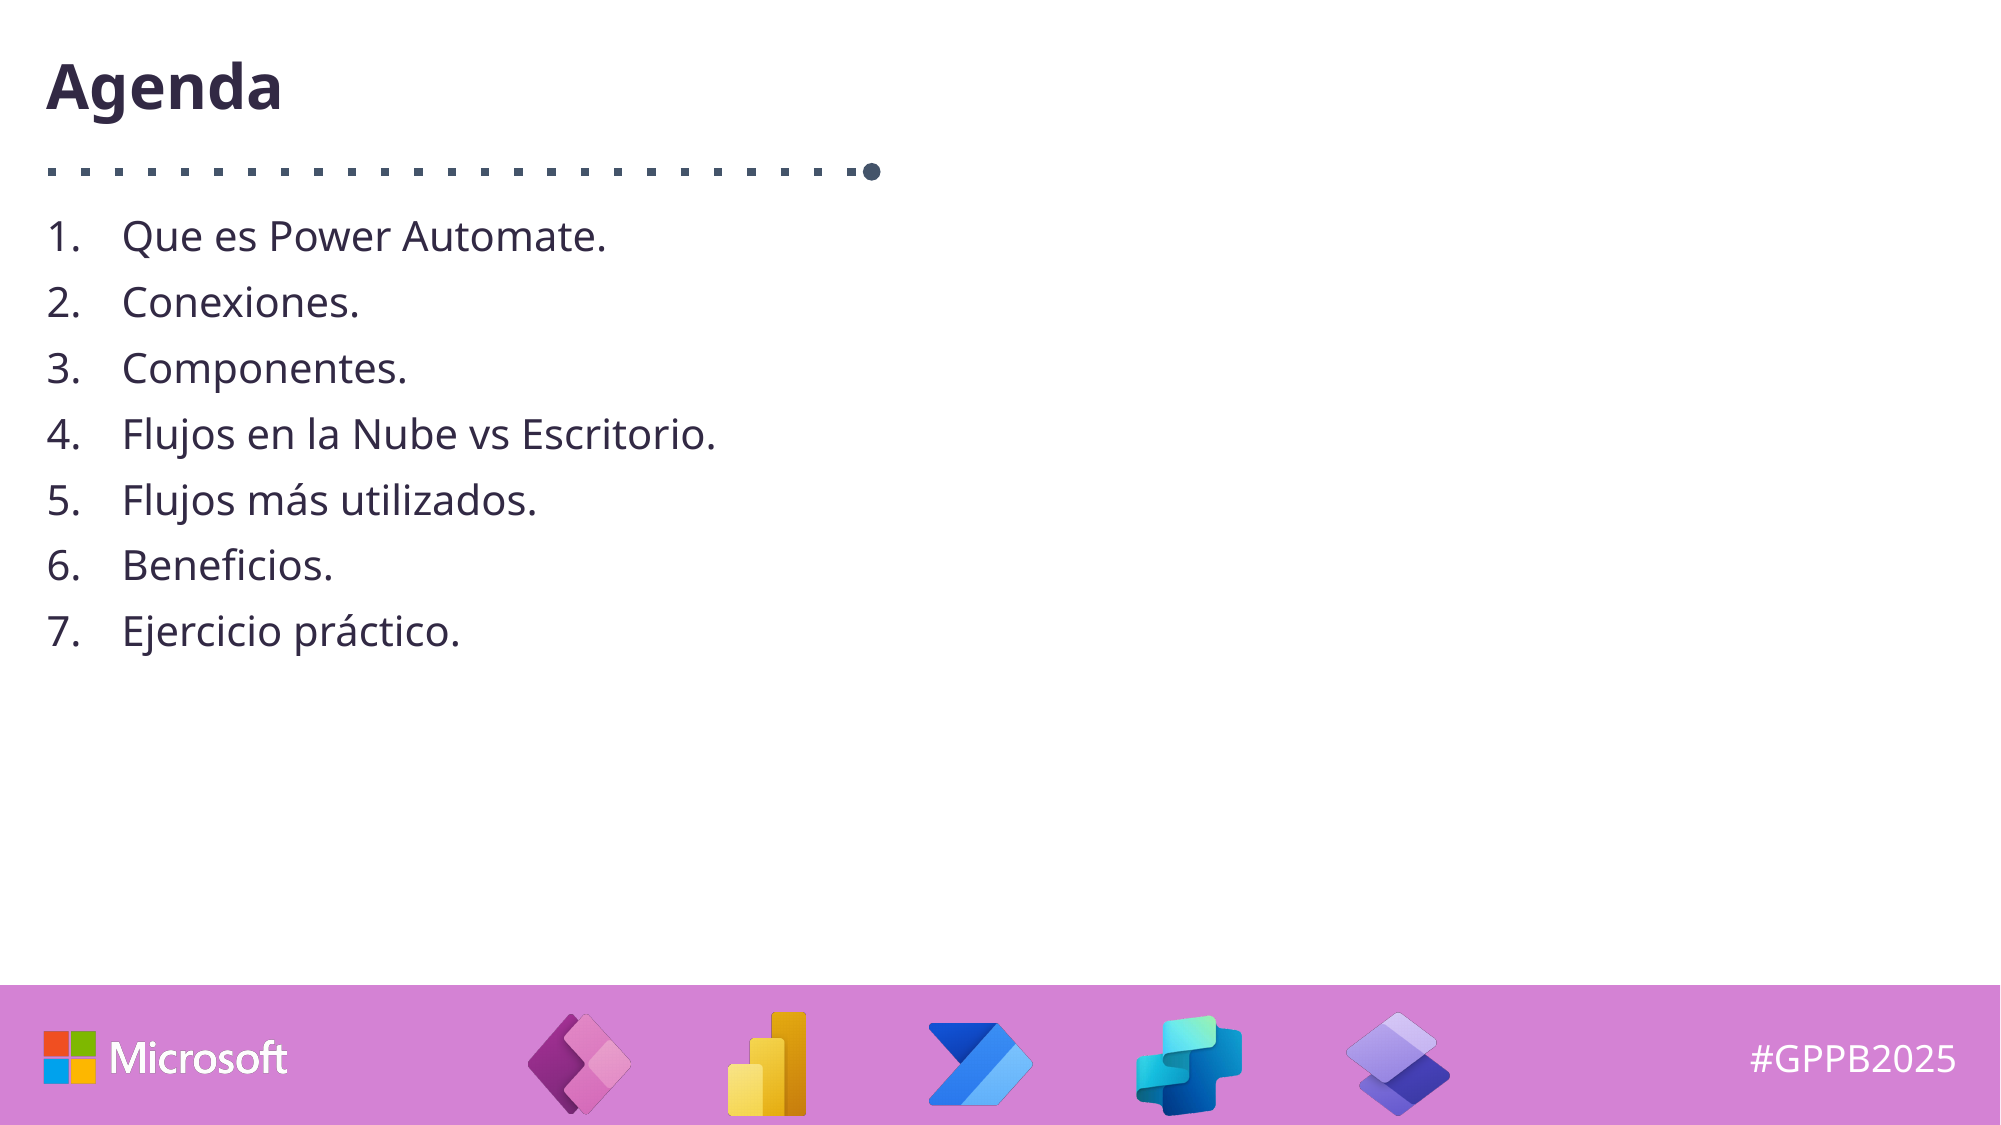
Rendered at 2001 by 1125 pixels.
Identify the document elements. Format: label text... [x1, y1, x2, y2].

list Que es Power Automate. Conexiones. Componentes. Flujos en la Nube vs Escritorio. Flujos más utilizados. Beneficios. Ejercicio práctico. [31, 207, 1972, 982]
picture [715, 1012, 819, 1116]
picture [528, 1012, 631, 1116]
picture [1346, 1012, 1450, 1116]
picture [1130, 1012, 1249, 1116]
picture [0, 979, 339, 1125]
title Agenda [31, 0, 1972, 179]
picture [929, 1012, 1033, 1116]
